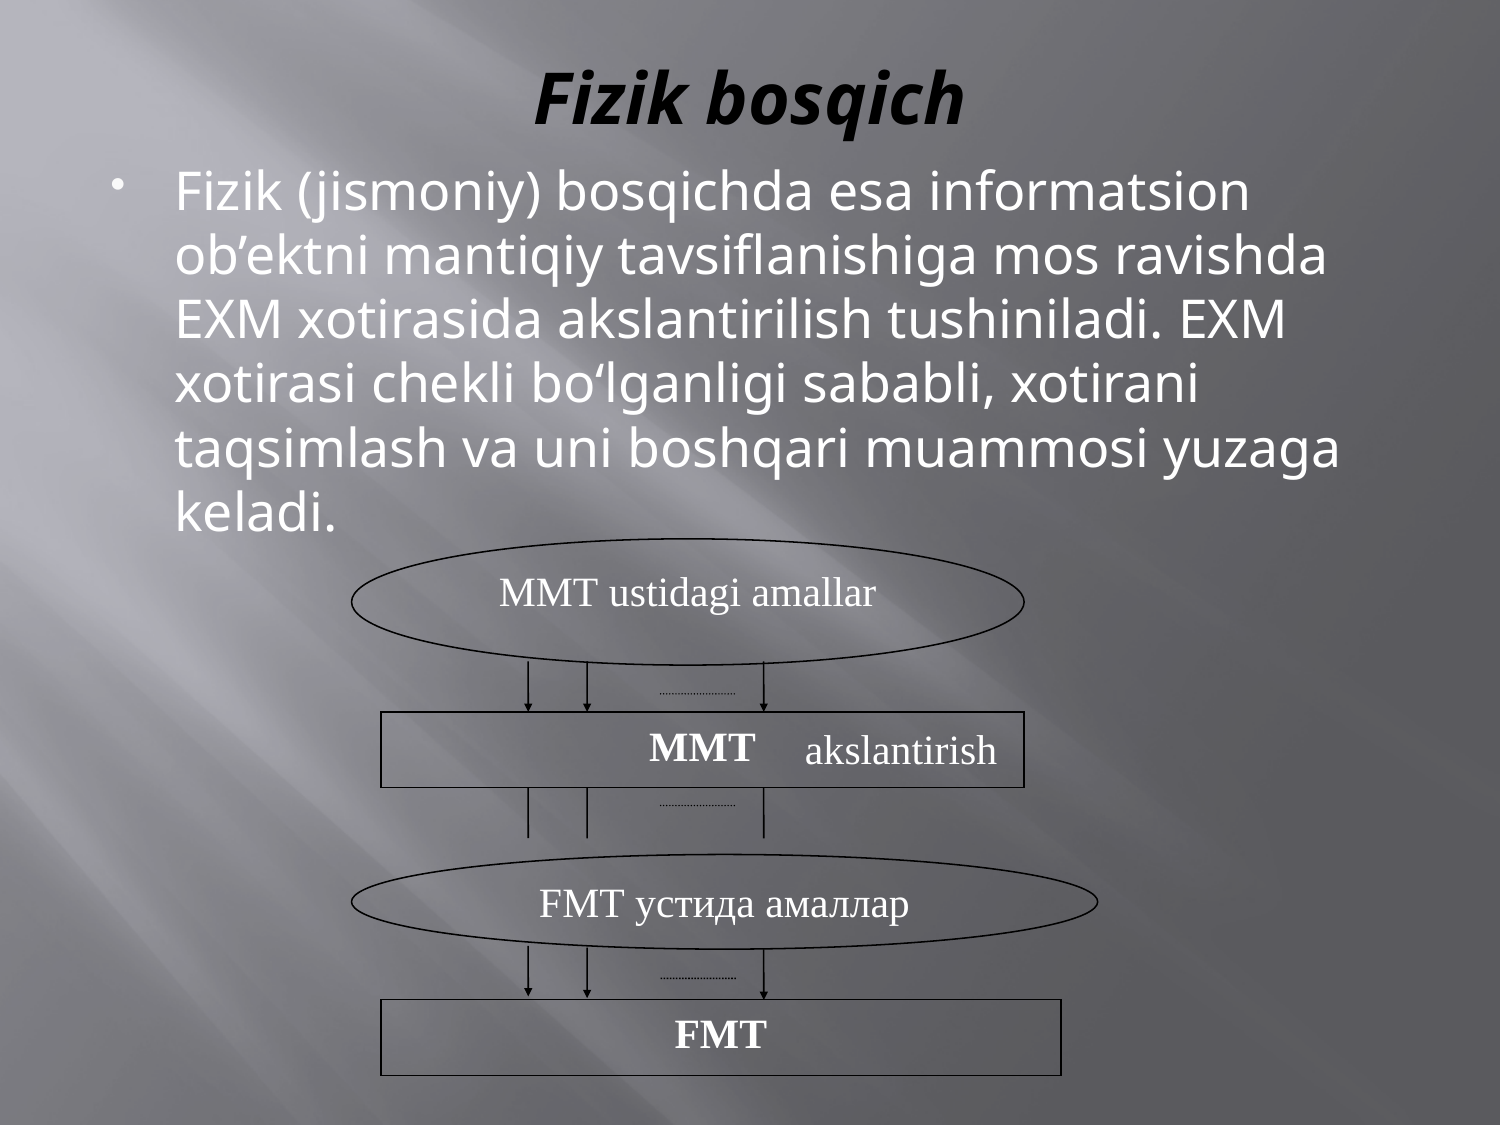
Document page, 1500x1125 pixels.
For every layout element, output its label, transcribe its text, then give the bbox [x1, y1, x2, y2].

title Fizik bosqich [75, 45, 1425, 233]
list Fizik (jismoniy) bosqichda esa informatsion ob’ektni mantiqiy tavsiflanishiga mos ravishda EXM xotirasida akslantirilish tushiniladi. EXM xotirasi chekli bo‘lganligi sababli, xotirani taqsimlash va uni boshqari muammosi yuzaga keladi. [76, 149, 1427, 551]
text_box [351, 538, 1172, 1076]
